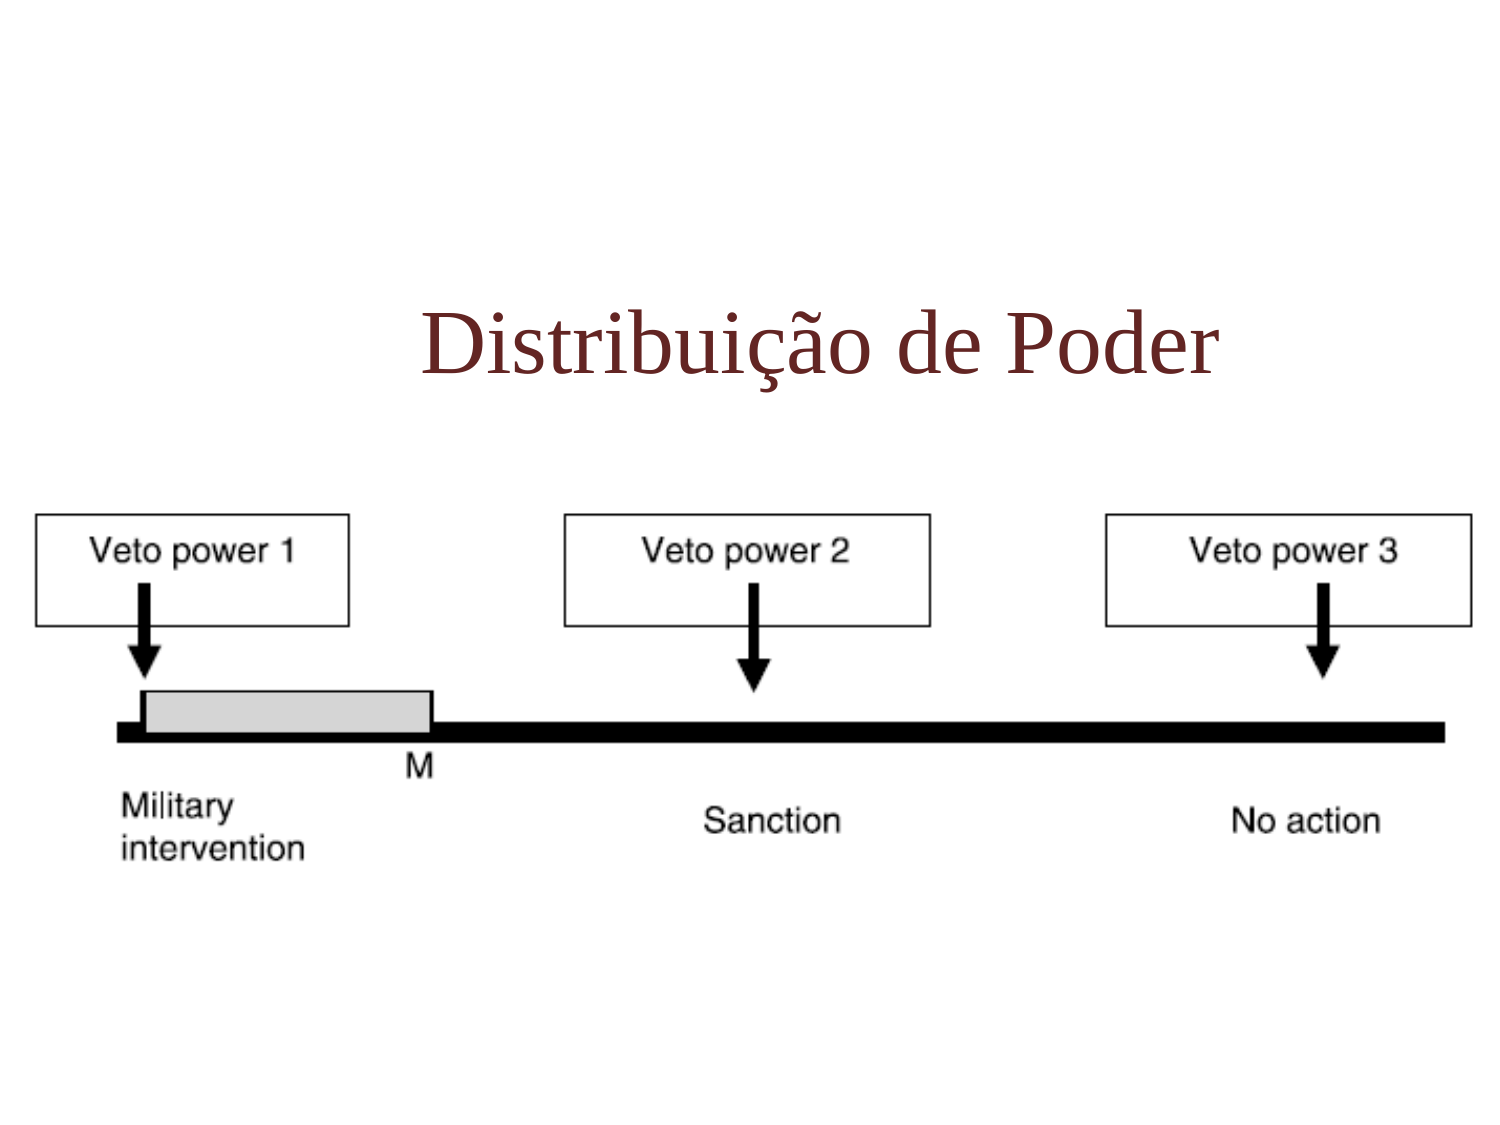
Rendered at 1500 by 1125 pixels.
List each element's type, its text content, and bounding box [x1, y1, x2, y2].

title Distribuição de Poder [145, 243, 1496, 431]
picture [0, 491, 1496, 876]
